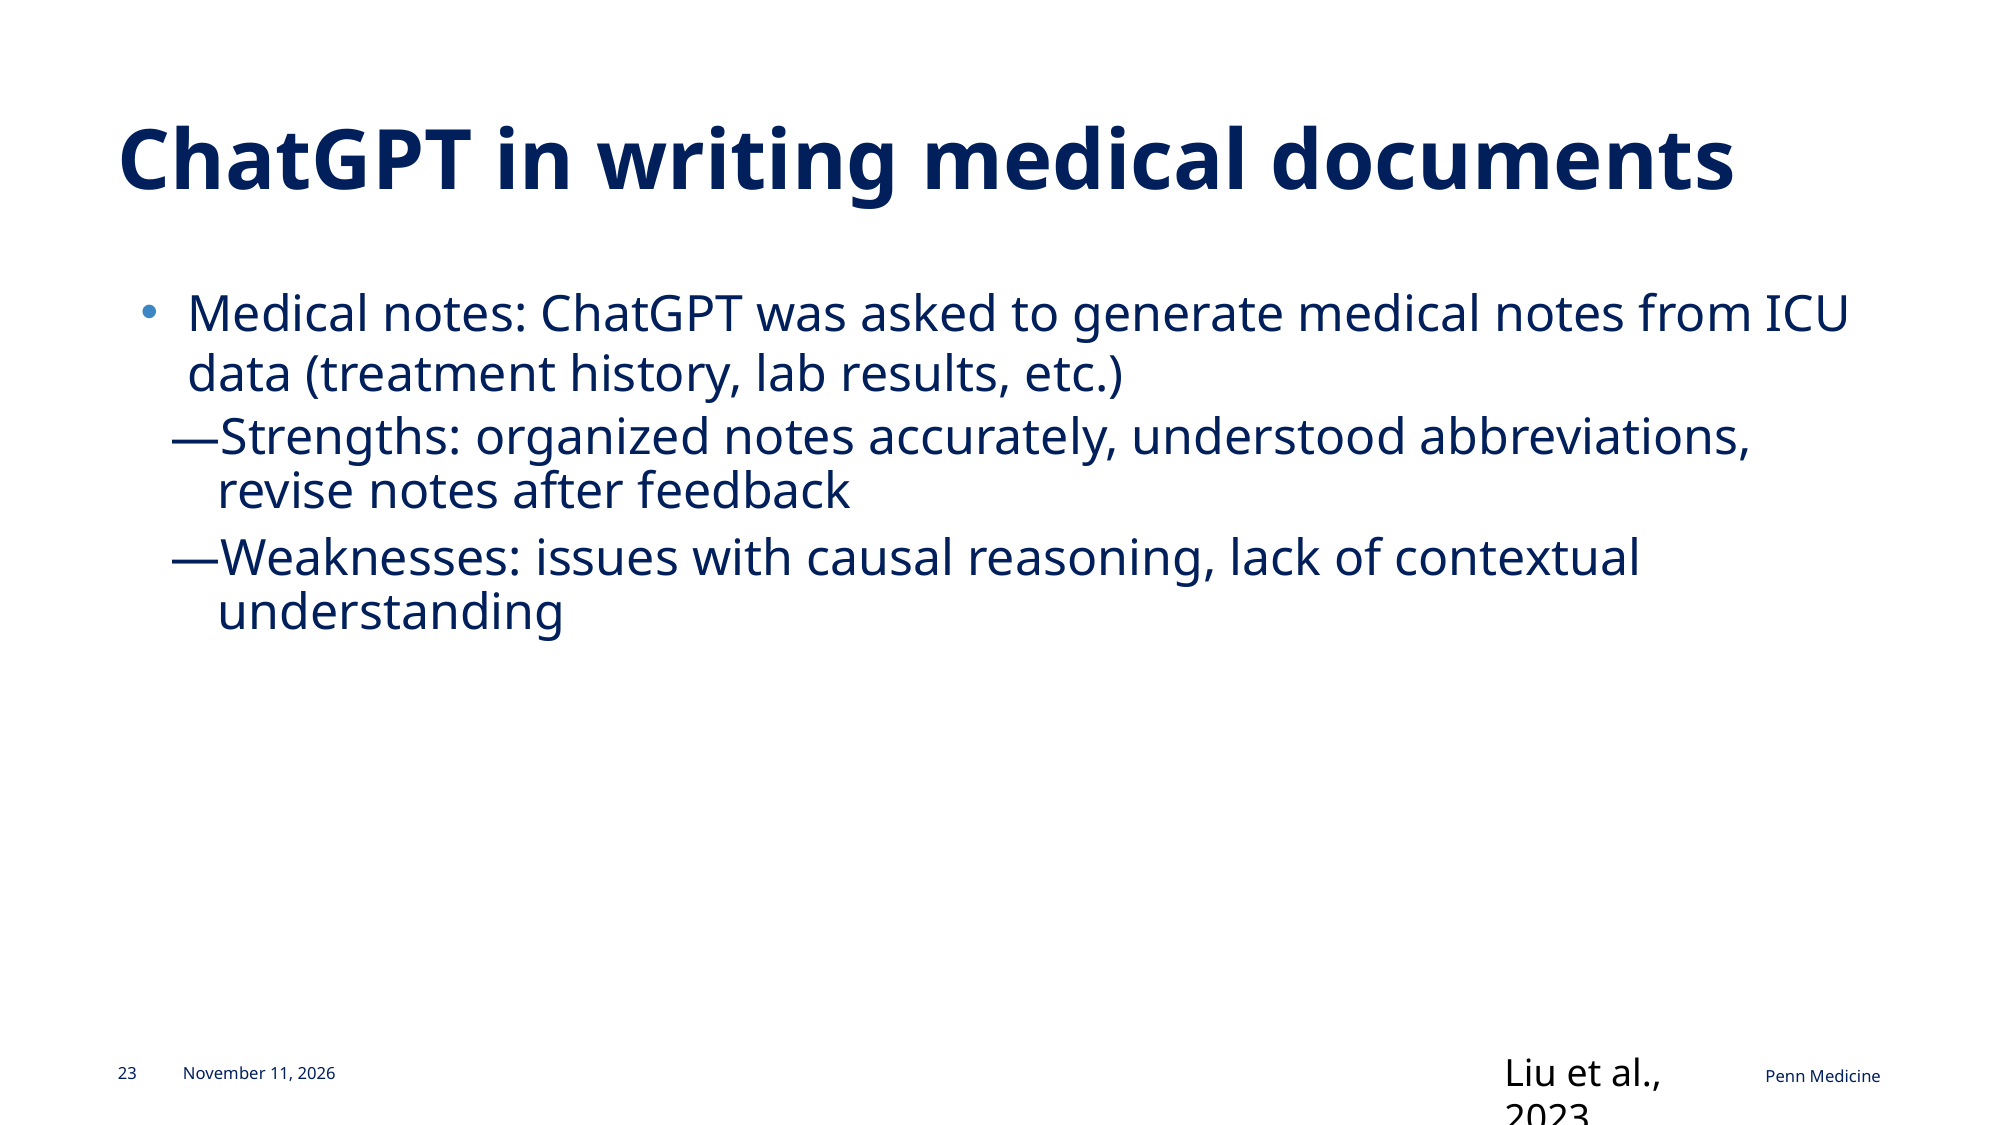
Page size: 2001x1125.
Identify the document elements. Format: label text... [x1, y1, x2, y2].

list Medical notes: ChatGPT was asked to generate medical notes from ICU data (treatment history, lab results, etc.) Strengths: organized notes accurately, understood abbreviations, revise notes after feedback Weaknesses: issues with causal reasoning, lack of contextual understanding [118, 281, 1882, 1007]
text_box Liu et al., 2023 [1489, 1041, 1745, 1125]
slide_number 23 [117, 1056, 183, 1086]
title ChatGPT in writing medical documents [117, 118, 1882, 267]
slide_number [183, 1056, 633, 1086]
